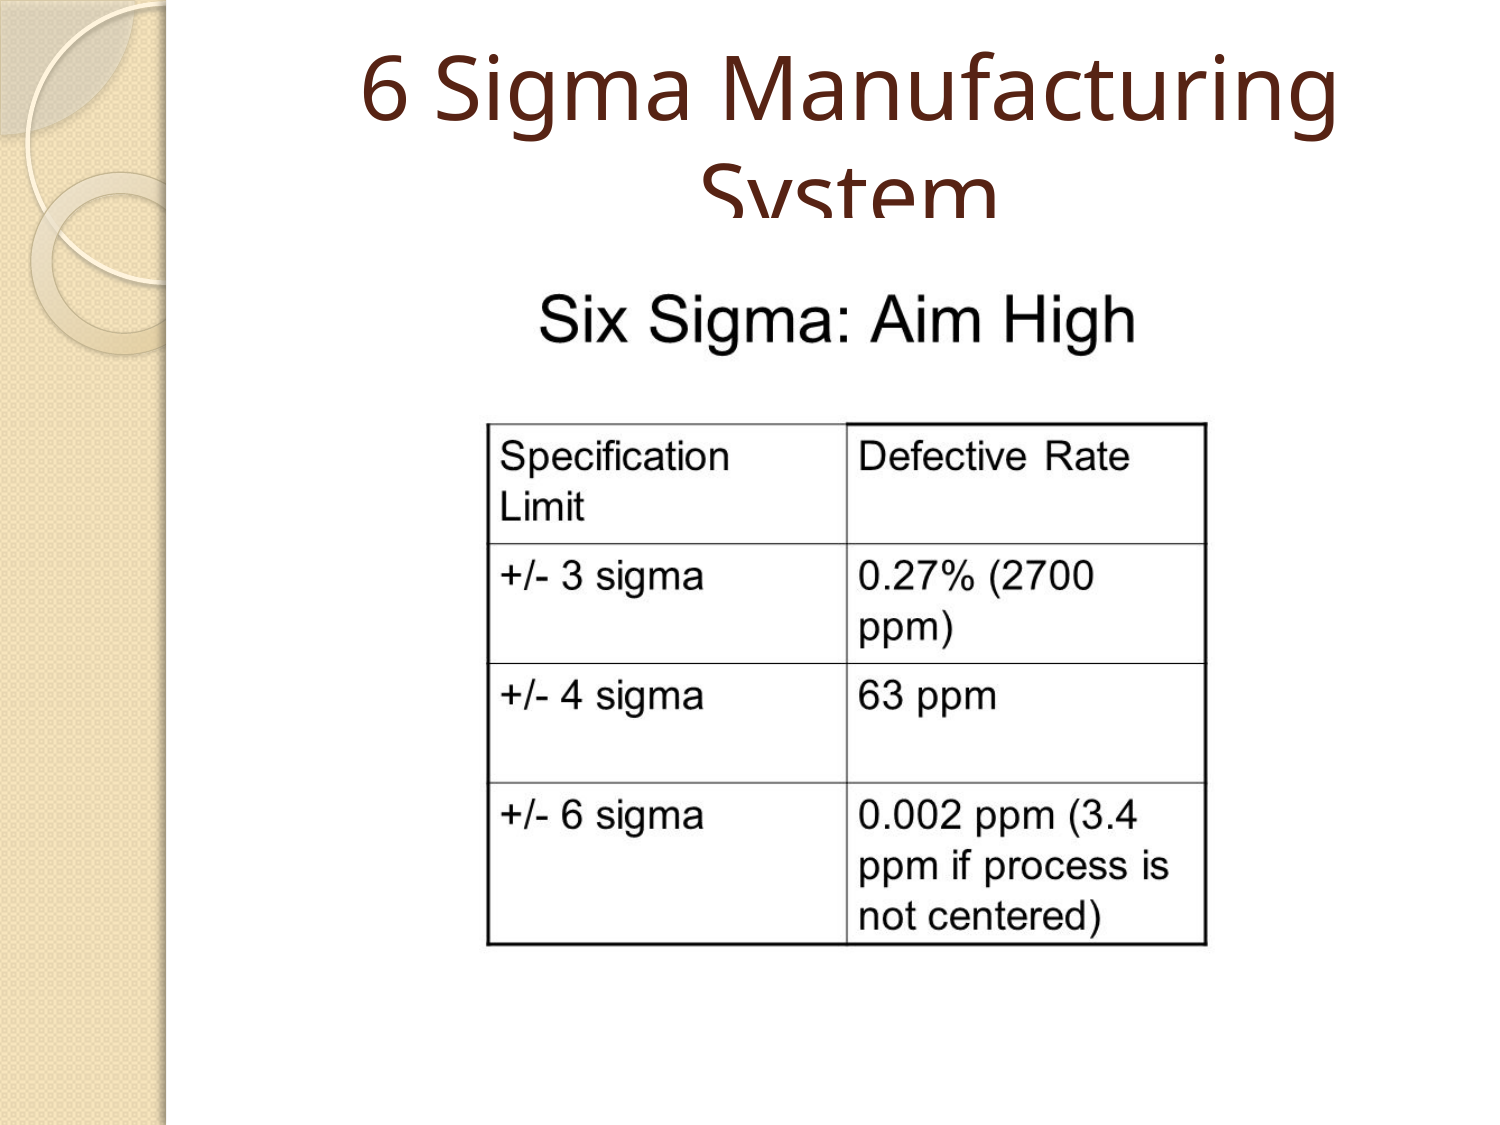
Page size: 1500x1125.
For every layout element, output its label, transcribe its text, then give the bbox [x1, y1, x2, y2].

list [299, 218, 1376, 1026]
title 6 Sigma Manufacturing System [235, 45, 1466, 233]
